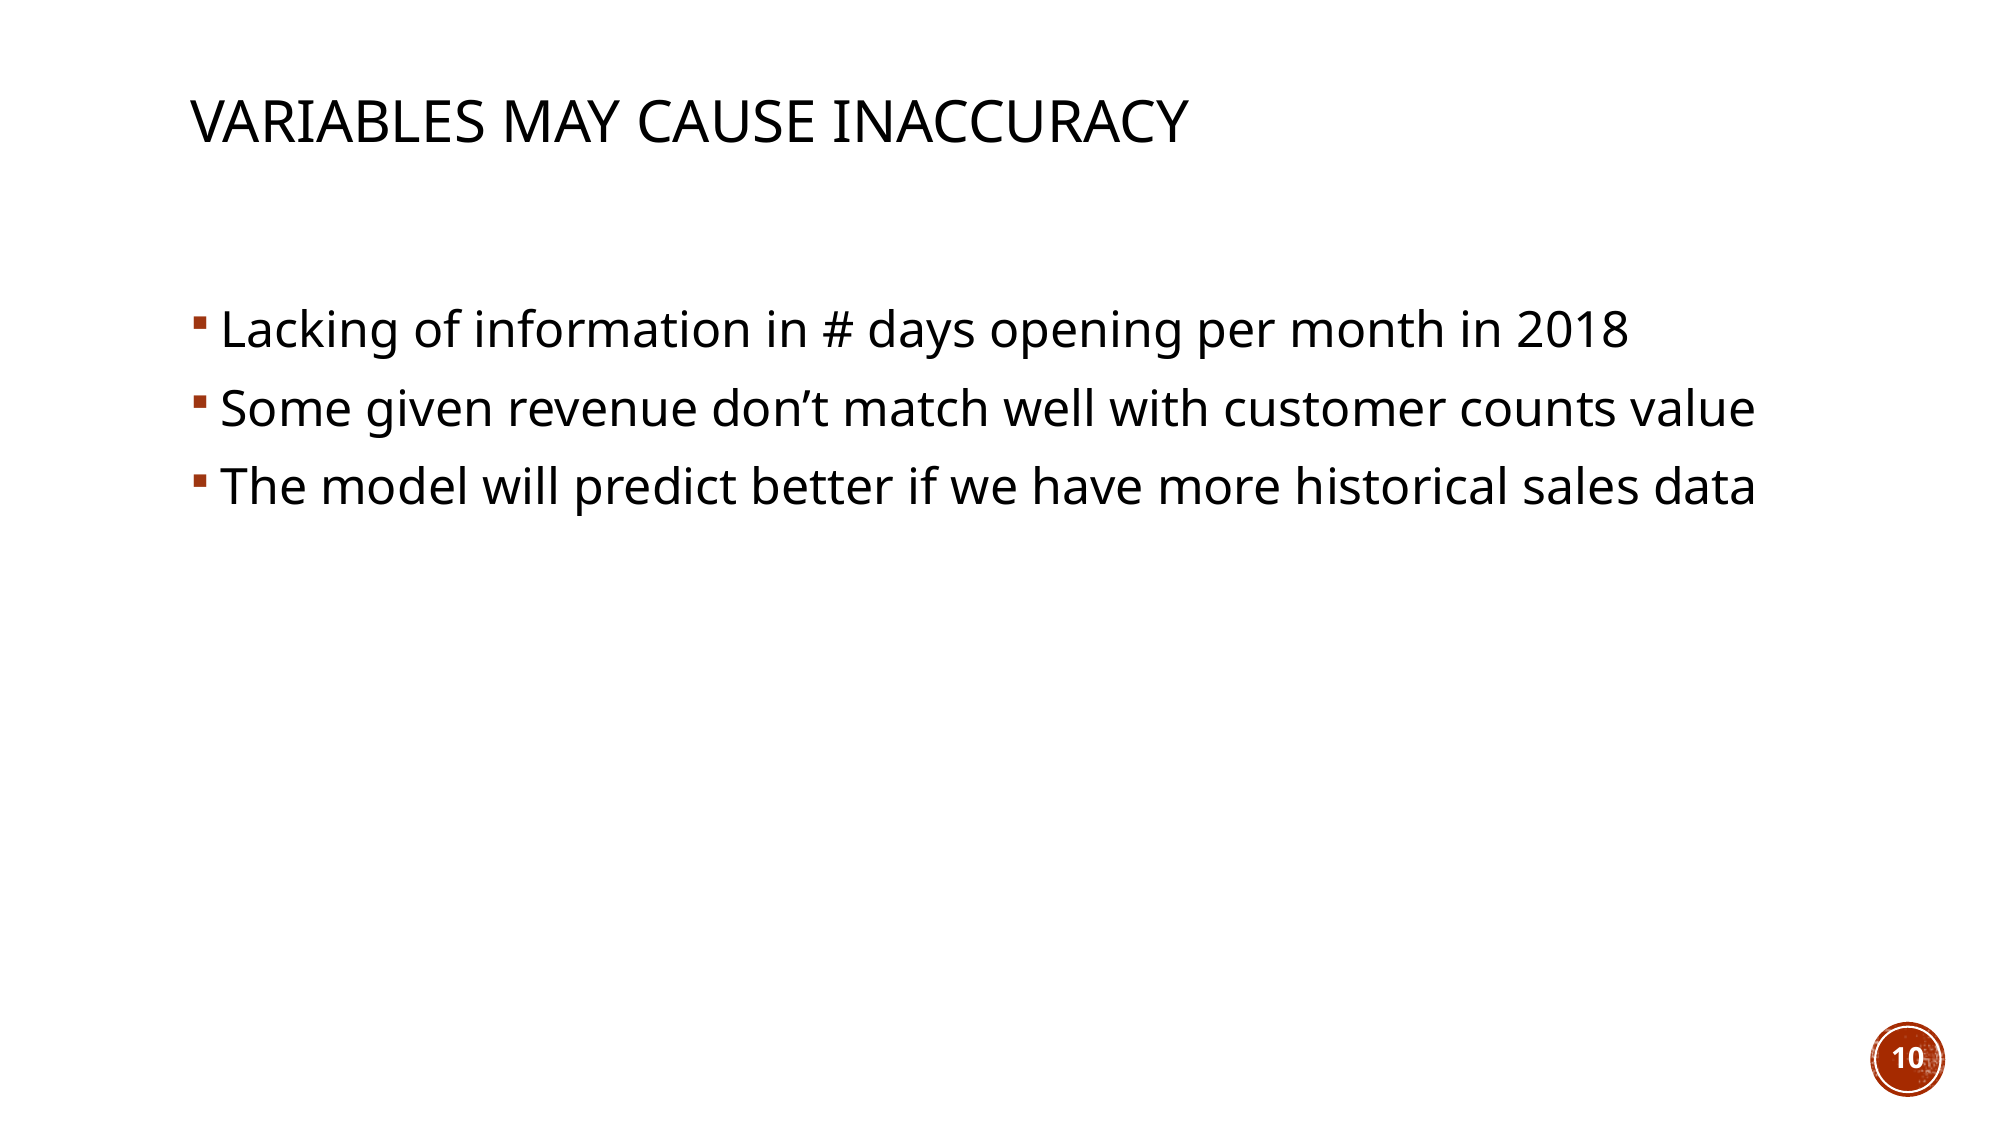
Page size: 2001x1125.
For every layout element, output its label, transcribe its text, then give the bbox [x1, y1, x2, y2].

title Variables may cause inaccuracy [175, 79, 1826, 168]
list Lacking of information in # days opening per month in 2018 Some given revenue don’t match well with customer counts value The model will predict better if we have more historical sales data [175, 296, 1826, 741]
slide_number 9 [1855, 1028, 1961, 1089]
